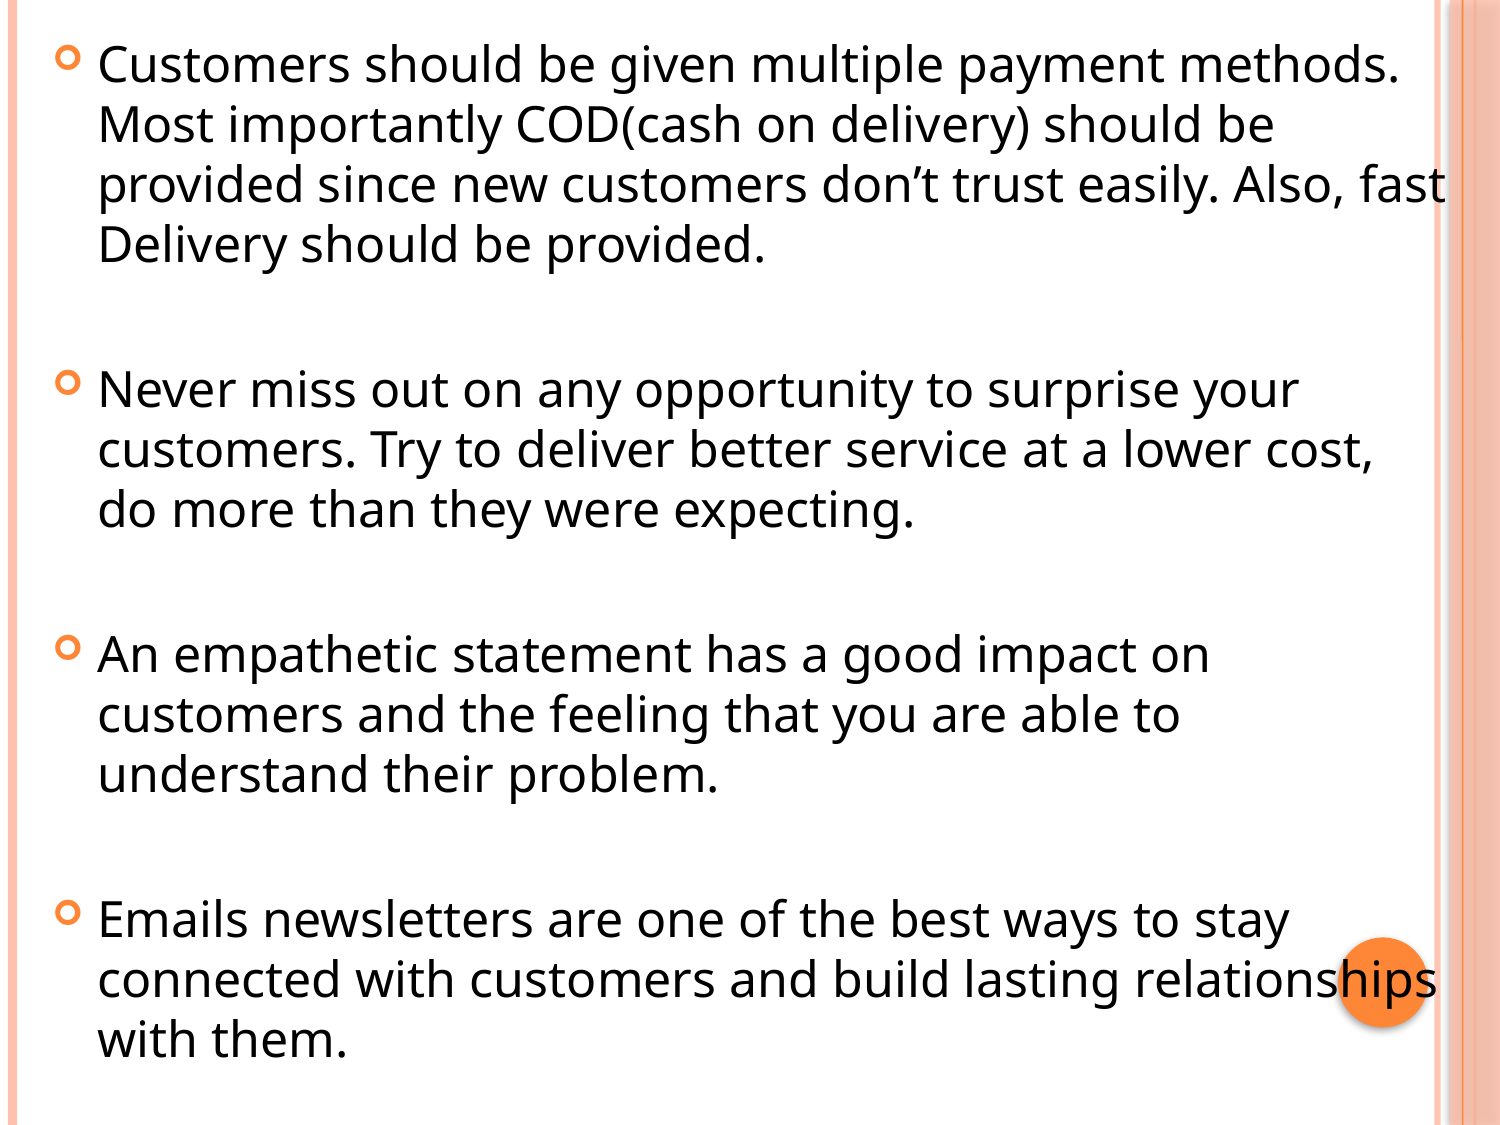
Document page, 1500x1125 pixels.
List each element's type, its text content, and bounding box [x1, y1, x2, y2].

list Customers should be given multiple payment methods. Most importantly COD(cash on delivery) should be provided since new customers don’t trust easily. Also, fast Delivery should be provided. Never miss out on any opportunity to surprise your customers. Try to deliver better service at a lower cost, do more than they were expecting. An empathetic statement has a good impact on customers and the feeling that you are able to understand their problem. Emails newsletters are one of the best ways to stay connected with customers and build lasting relationships with them. [37, 24, 1463, 1100]
